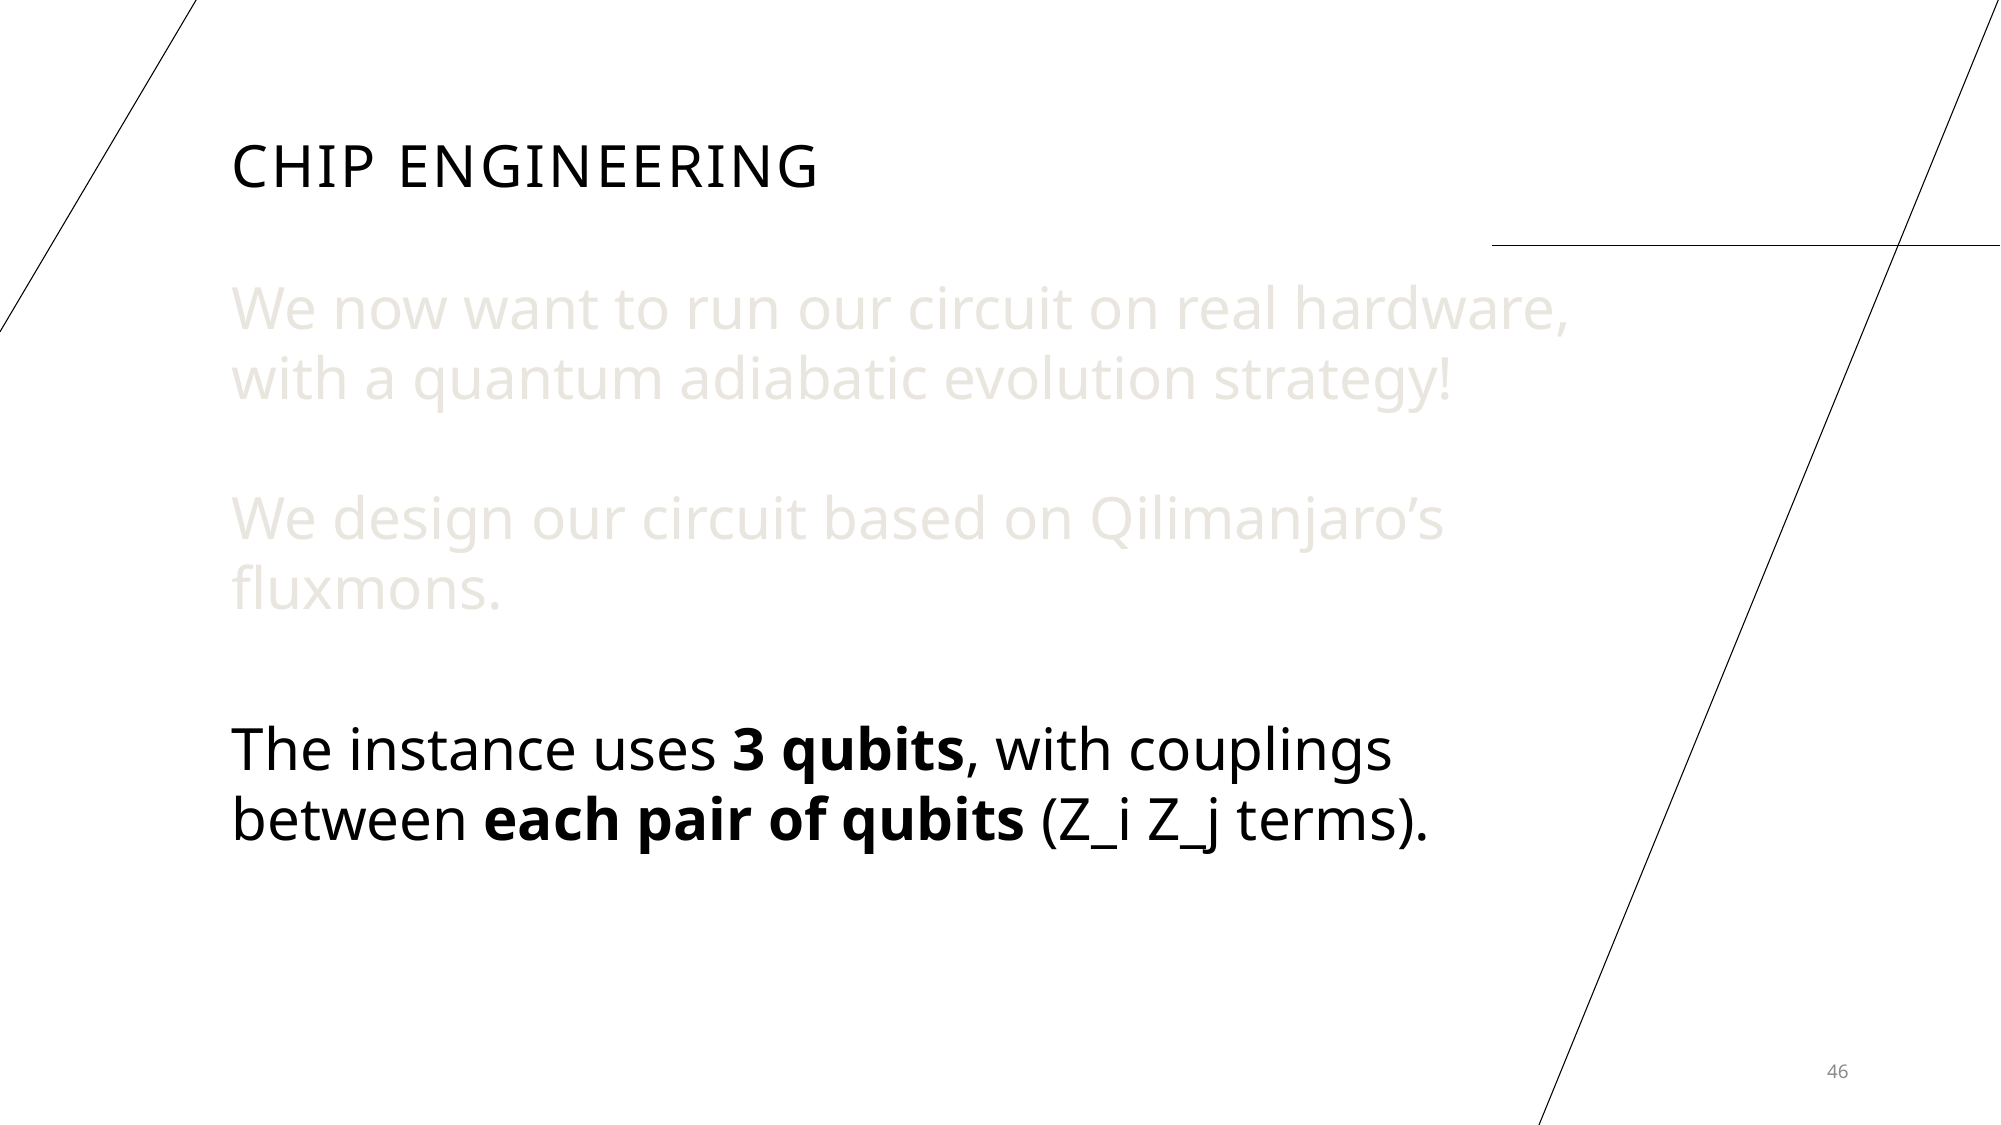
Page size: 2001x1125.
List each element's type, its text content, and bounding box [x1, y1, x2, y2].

text_box Chip engineering [216, 72, 1413, 208]
text_box The instance uses 3 qubits, with couplings between each pair of qubits (Z_i Z_j terms). [216, 704, 1661, 859]
text_box We now want to run our circuit on real hardware, with a quantum adiabatic evolution strategy! We design our circuit based on Qilimanjaro’s fluxmons. [216, 264, 1661, 629]
slide_number 46 [1701, 1042, 1864, 1103]
